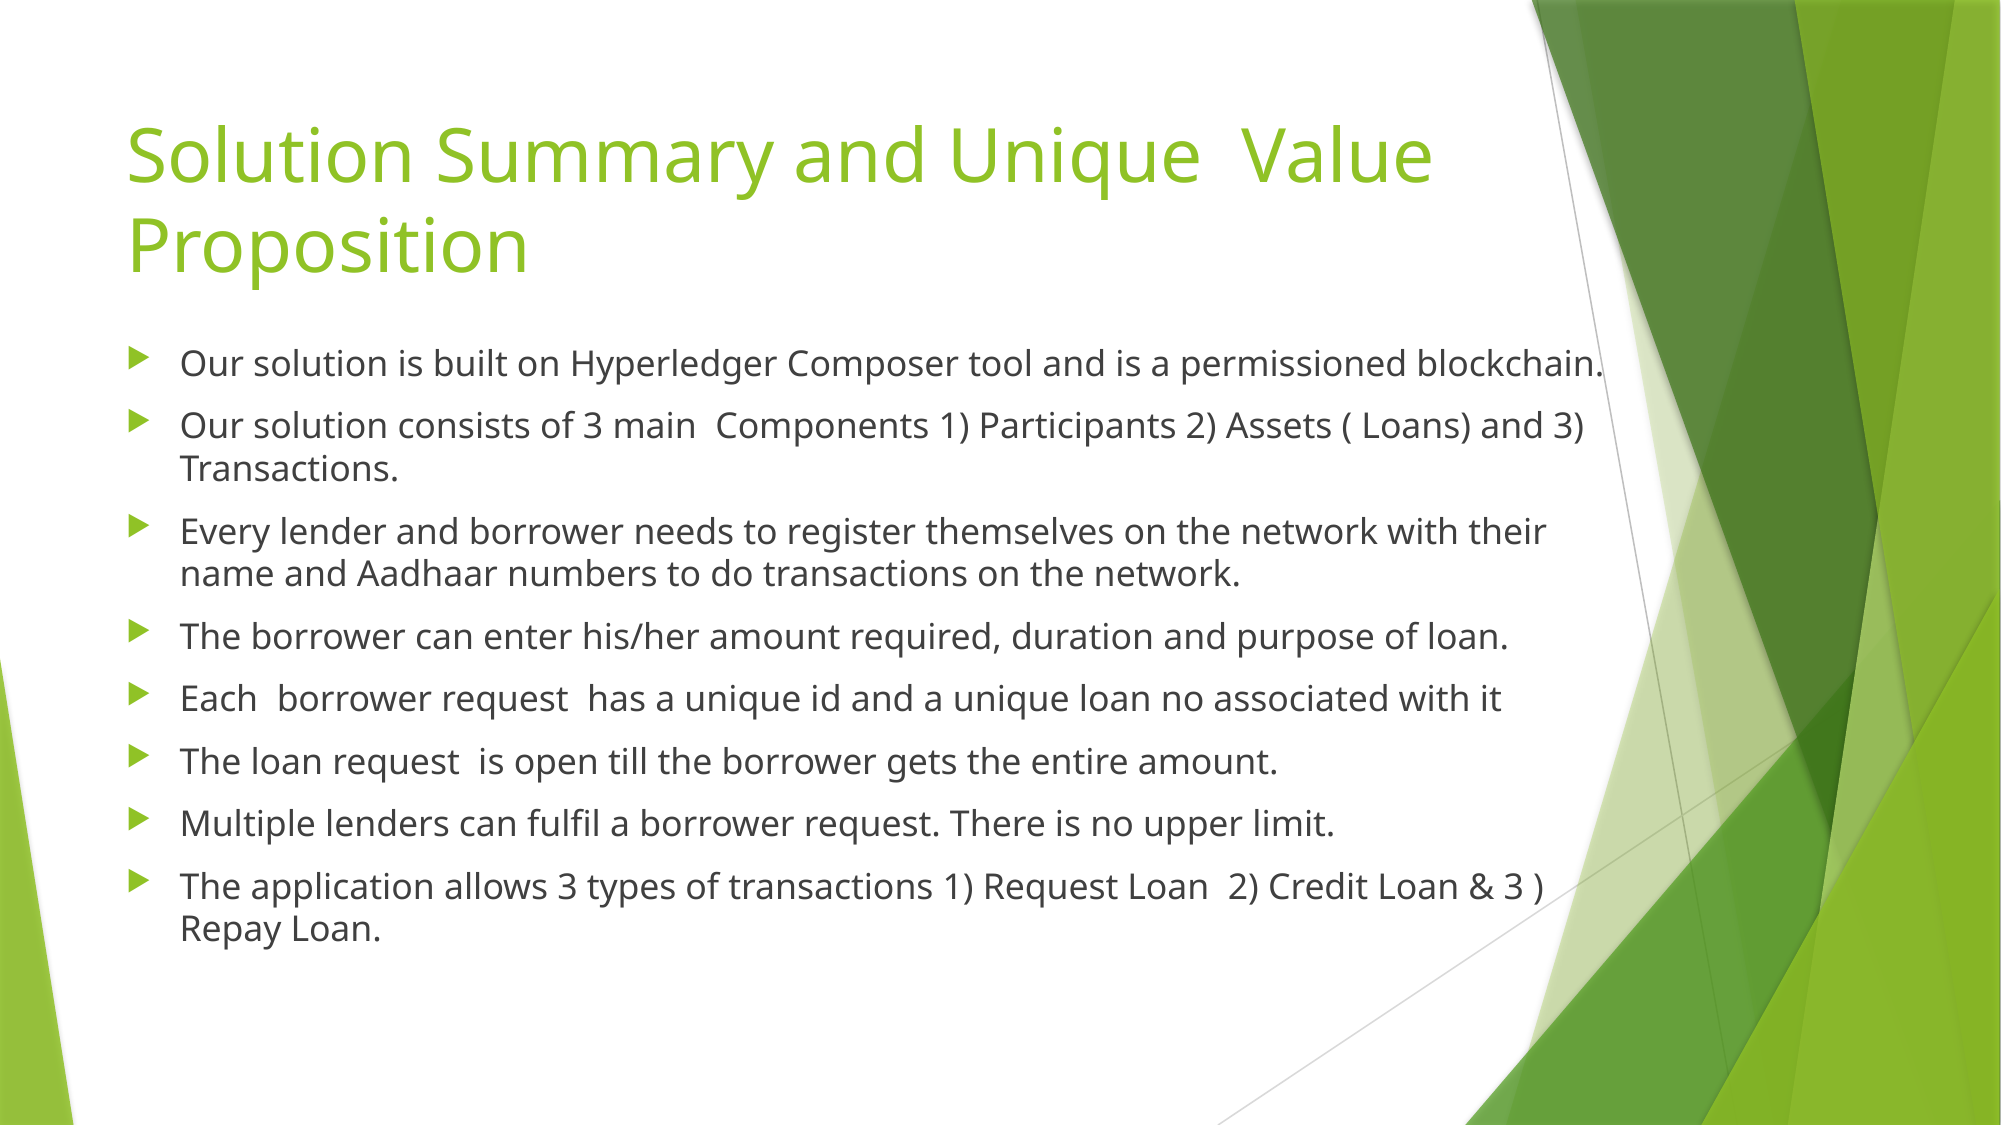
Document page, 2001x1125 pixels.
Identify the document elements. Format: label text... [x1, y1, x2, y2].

title Solution Summary and Unique Value Proposition [111, 99, 1522, 317]
list Our solution is built on Hyperledger Composer tool and is a permissioned blockchain. Our solution consists of 3 main Components 1) Participants 2) Assets ( Loans) and 3) Transactions. Every lender and borrower needs to register themselves on the network with their name and Aadhaar numbers to do transactions on the network. The borrower can enter his/her amount required, duration and purpose of loan. Each borrower request has a unique id and a unique loan no associated with it The loan request is open till the borrower gets the entire amount. Multiple lenders can fulfil a borrower request. There is no upper limit. The application allows 3 types of transactions 1) Request Loan 2) Credit Loan & 3 ) Repay Loan. [111, 333, 1631, 970]
